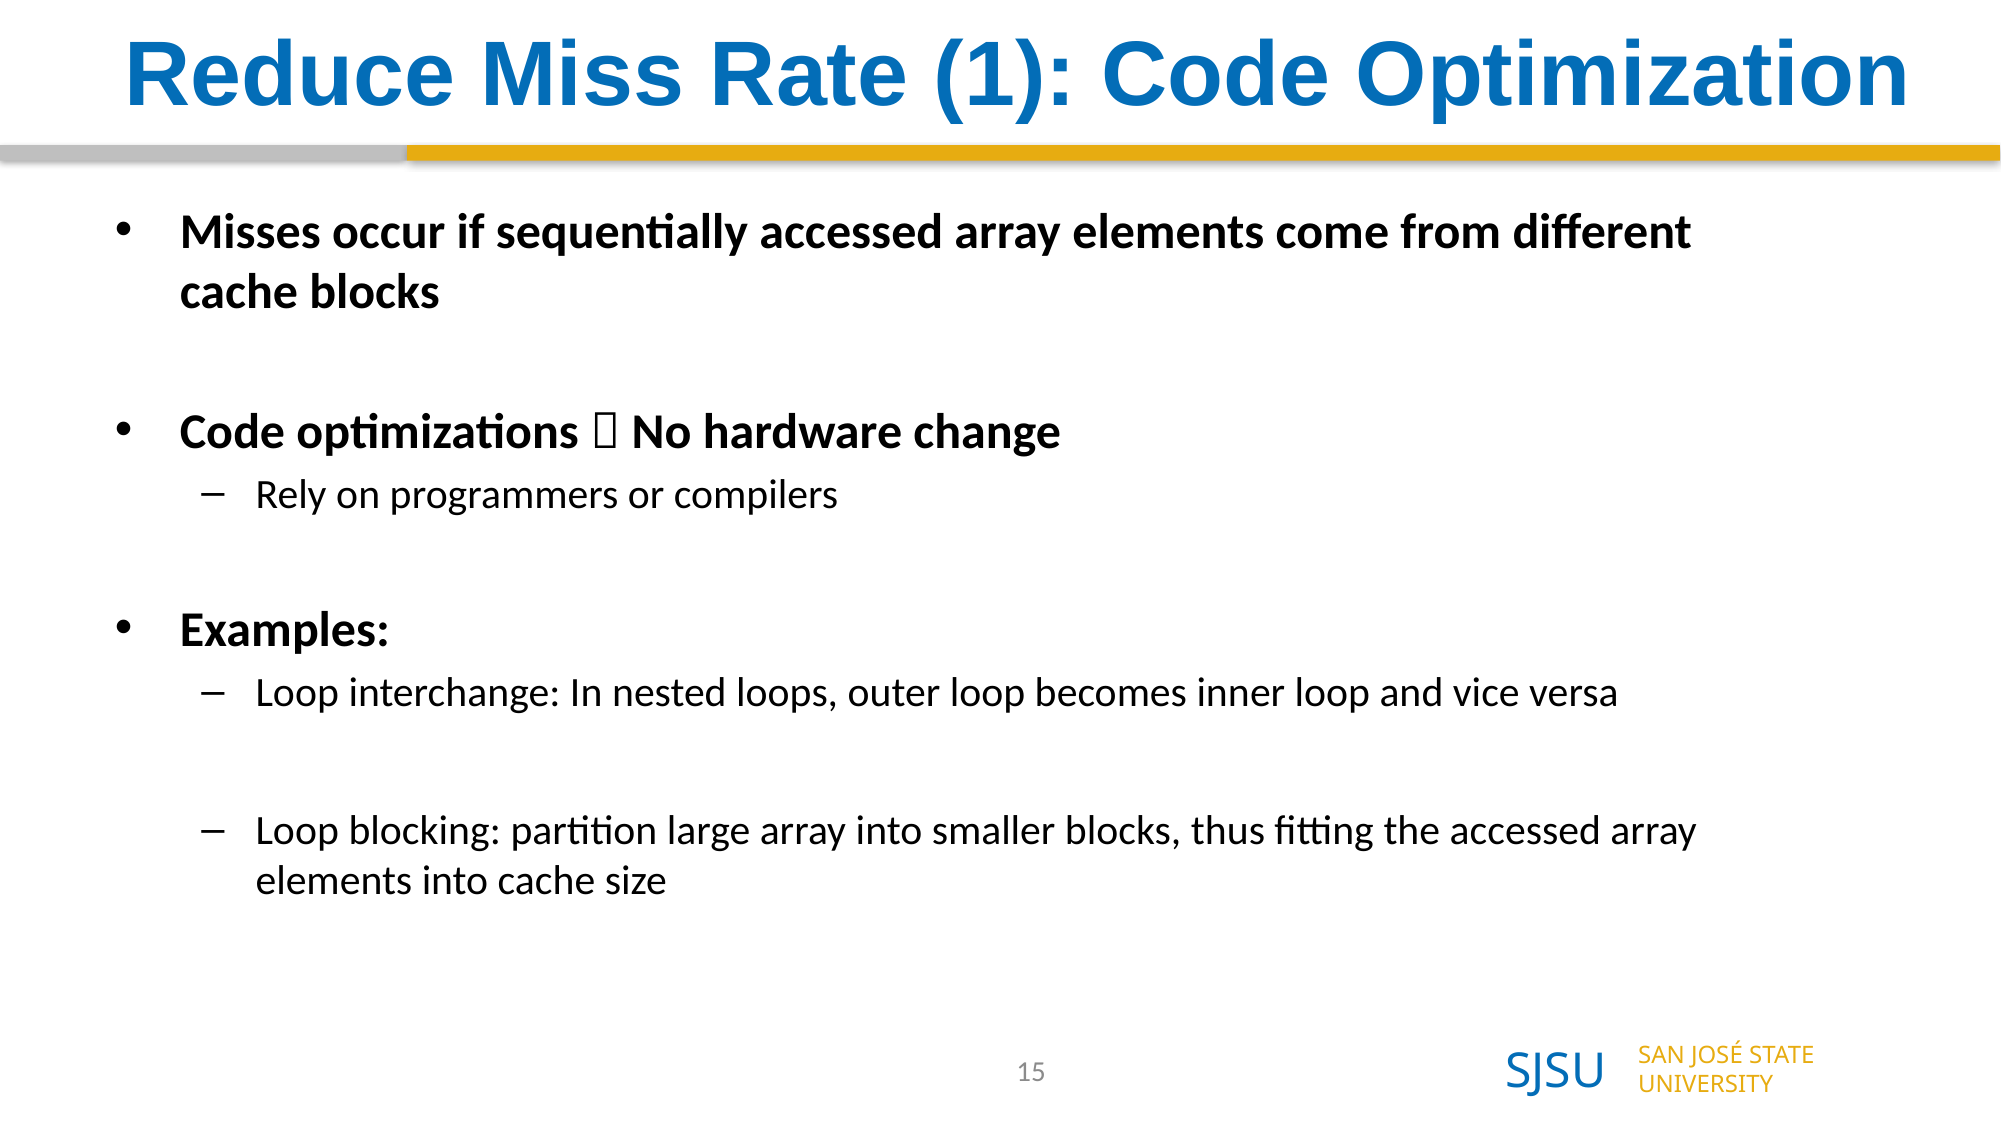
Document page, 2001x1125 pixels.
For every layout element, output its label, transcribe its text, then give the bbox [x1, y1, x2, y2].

title Reduce Miss Rate (1): Code Optimization [99, 11, 1938, 126]
list Misses occur if sequentially accessed array elements come from different cache blocks Code optimizations  No hardware change Rely on programmers or compilers Examples: Loop interchange: In nested loops, outer loop becomes inner loop and vice versa Loop blocking: partition large array into smaller blocks, thus fitting the accessed array elements into cache size [99, 190, 1790, 1005]
slide_number 15 [797, 1040, 1265, 1100]
